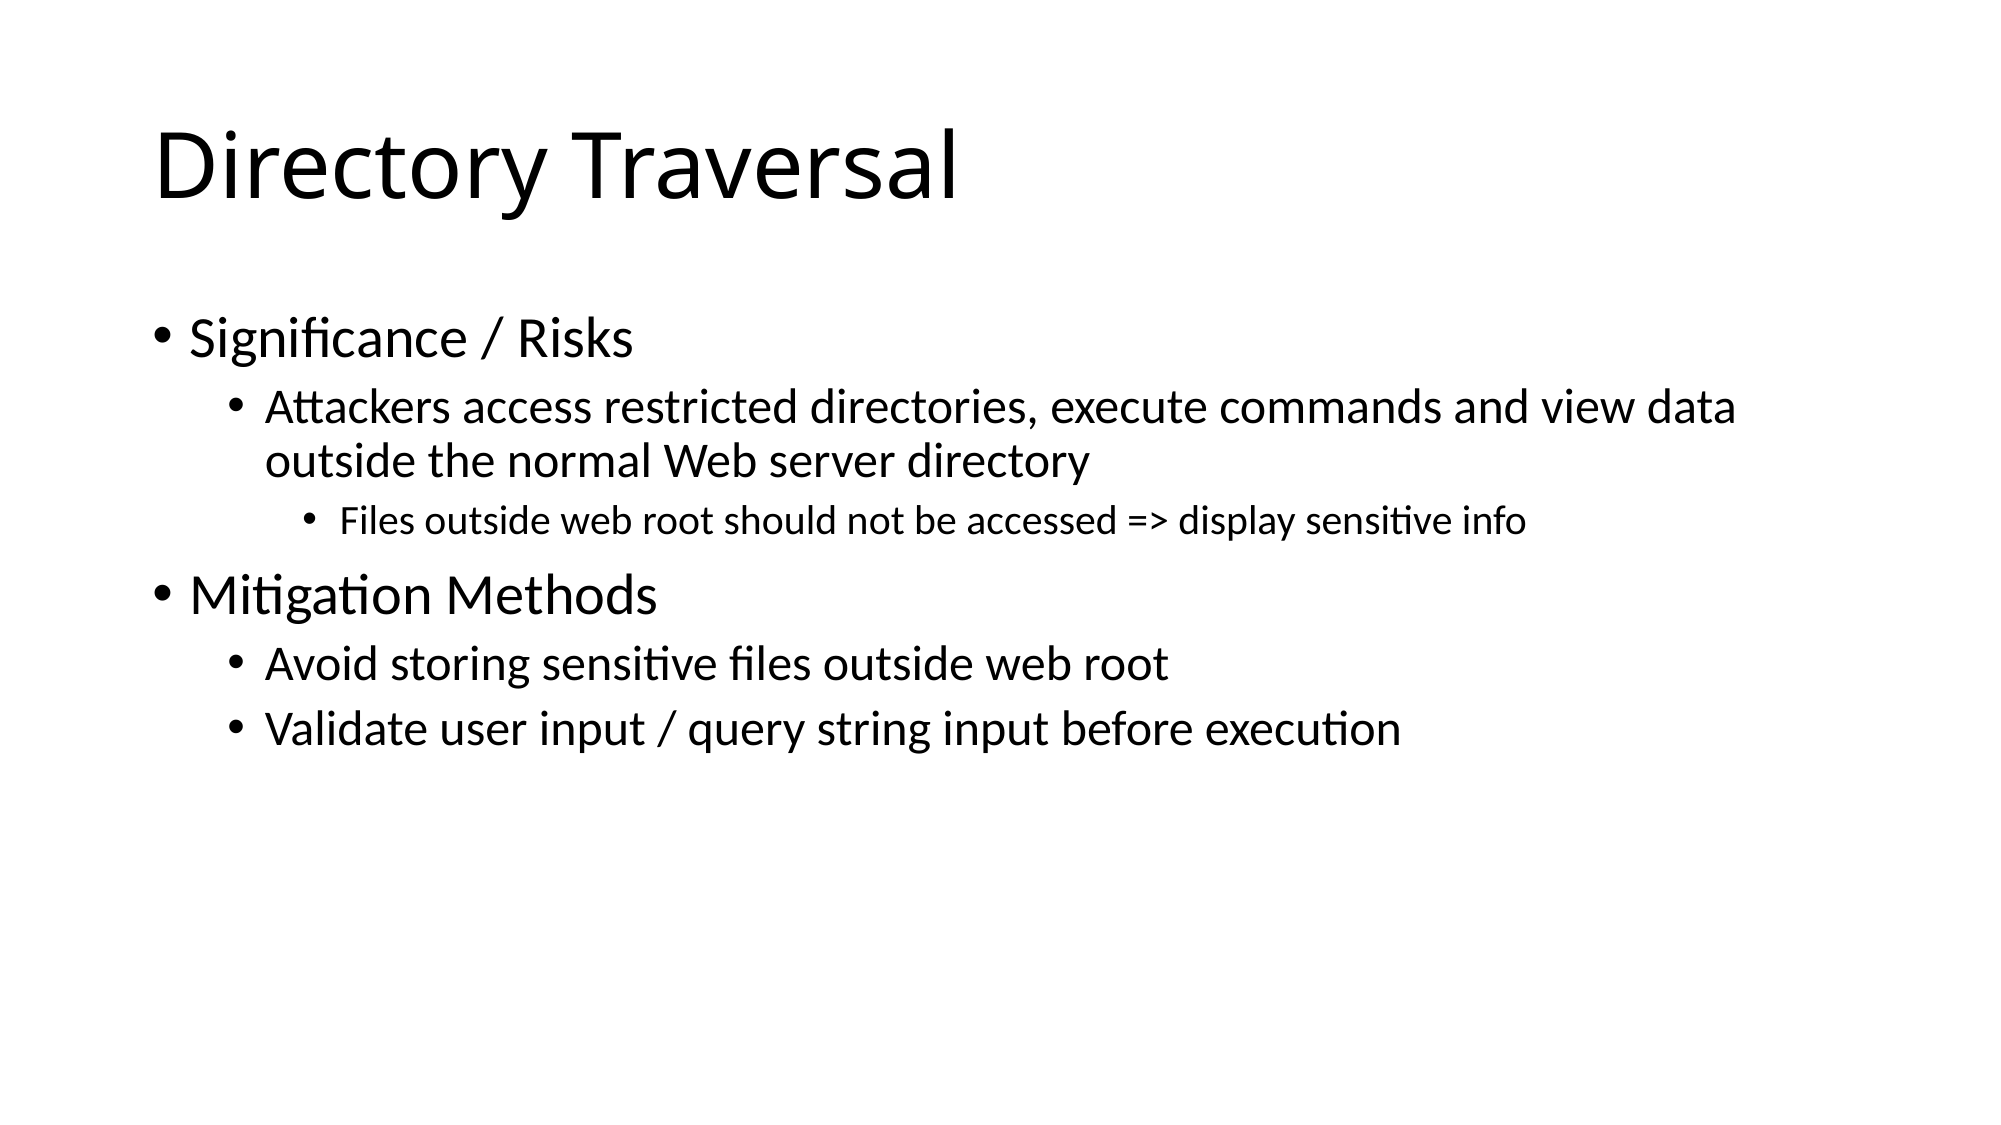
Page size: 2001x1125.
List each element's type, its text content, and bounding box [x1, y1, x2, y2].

title Directory Traversal [137, 59, 1863, 278]
list Significance / Risks Attackers access restricted directories, execute commands and view data outside the normal Web server directory Files outside web root should not be accessed => display sensitive info Mitigation Methods Avoid storing sensitive files outside web root Validate user input / query string input before execution [137, 299, 1863, 1014]
